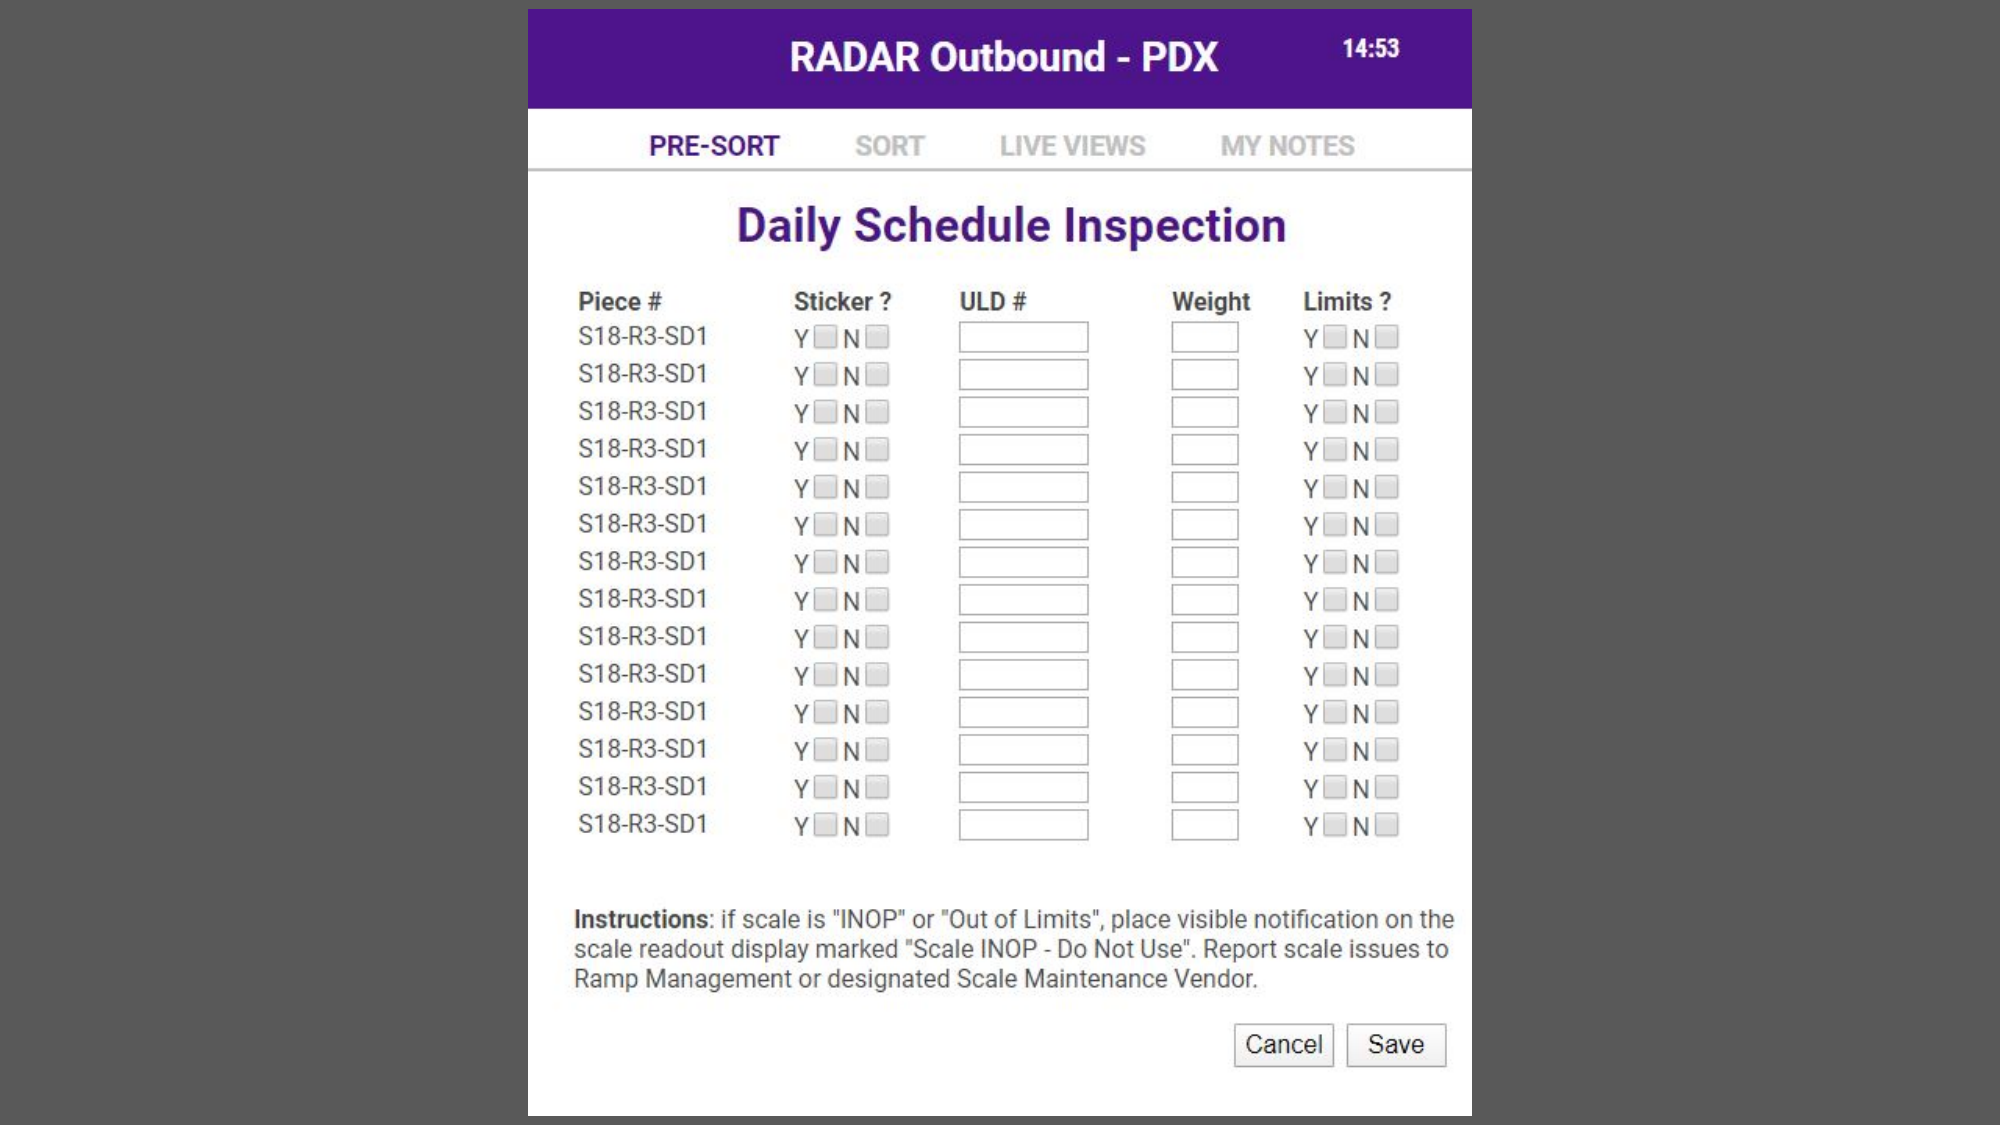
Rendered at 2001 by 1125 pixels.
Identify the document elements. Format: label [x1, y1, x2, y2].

picture [528, 9, 1472, 1116]
